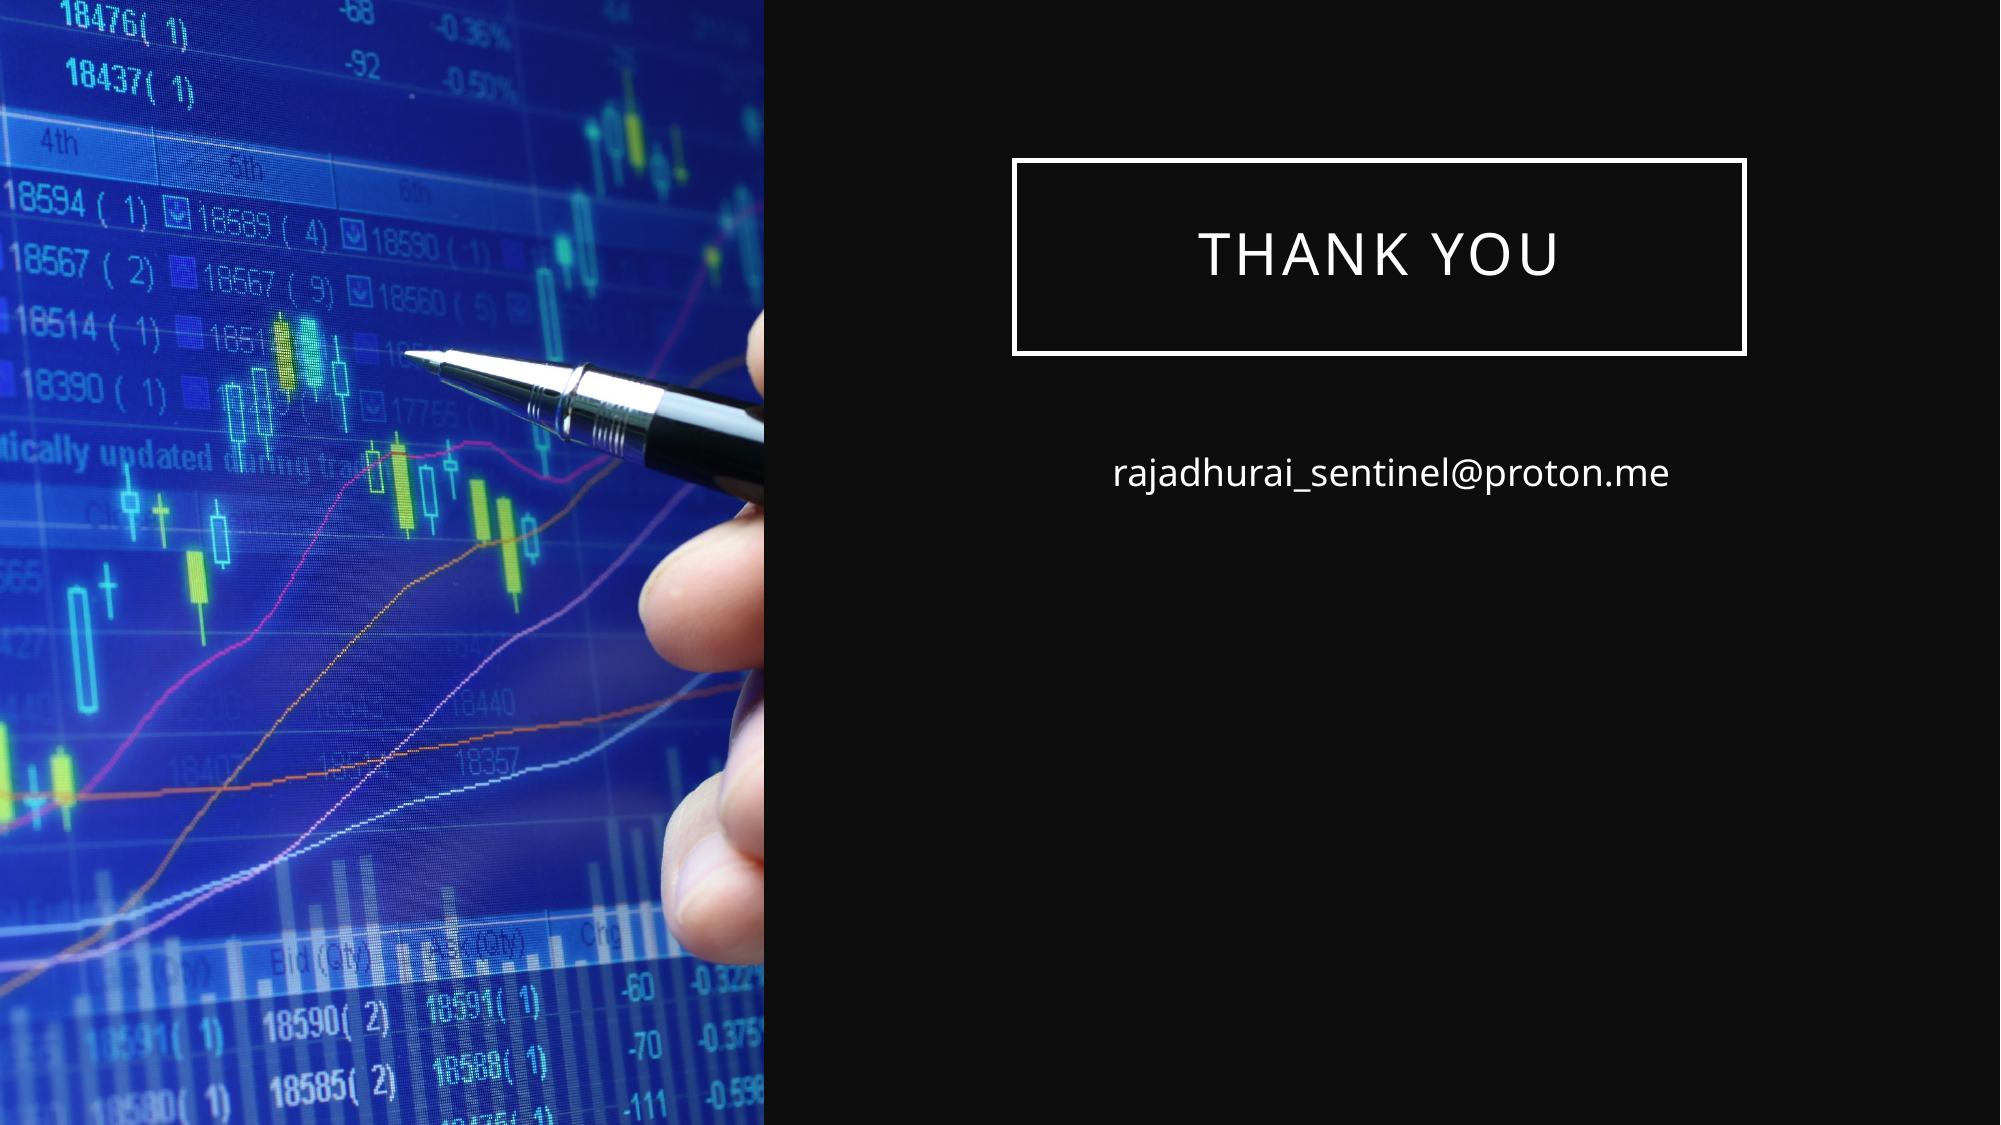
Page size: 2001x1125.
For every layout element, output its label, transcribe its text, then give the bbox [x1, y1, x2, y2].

picture [0, 0, 764, 1125]
title Thank you [1012, 158, 1747, 356]
list rajadhurai_sentinel@proton.me [1097, 441, 1828, 951]
